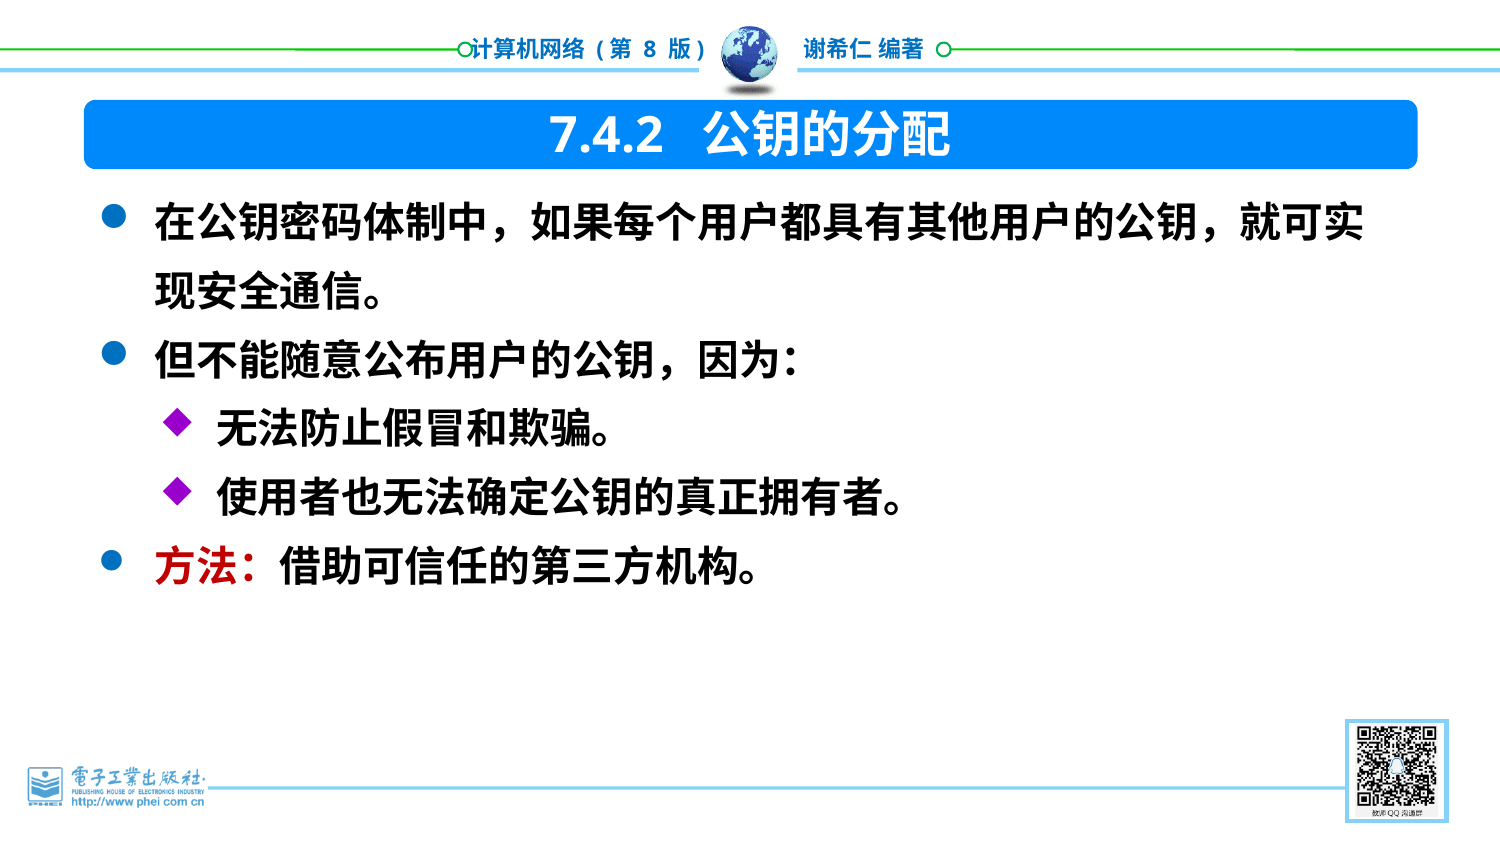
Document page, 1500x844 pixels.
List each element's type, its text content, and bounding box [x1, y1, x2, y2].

text_box [967, 99, 1418, 169]
picture [1355, 724, 1438, 817]
picture [23, 764, 208, 809]
picture [719, 24, 779, 95]
text_box 7.4.2 公钥的分配 [534, 95, 967, 169]
text_box [83, 99, 534, 169]
text_box 在公钥密码体制中，如果每个用户都具有其他用户的公钥，就可实现安全通信。 但不能随意公布用户的公钥，因为： 无法防止假冒和欺骗。 使用者也无法确定公钥的真正拥有者。 方法：借助可信任的第三方机构。 [83, 169, 1418, 598]
